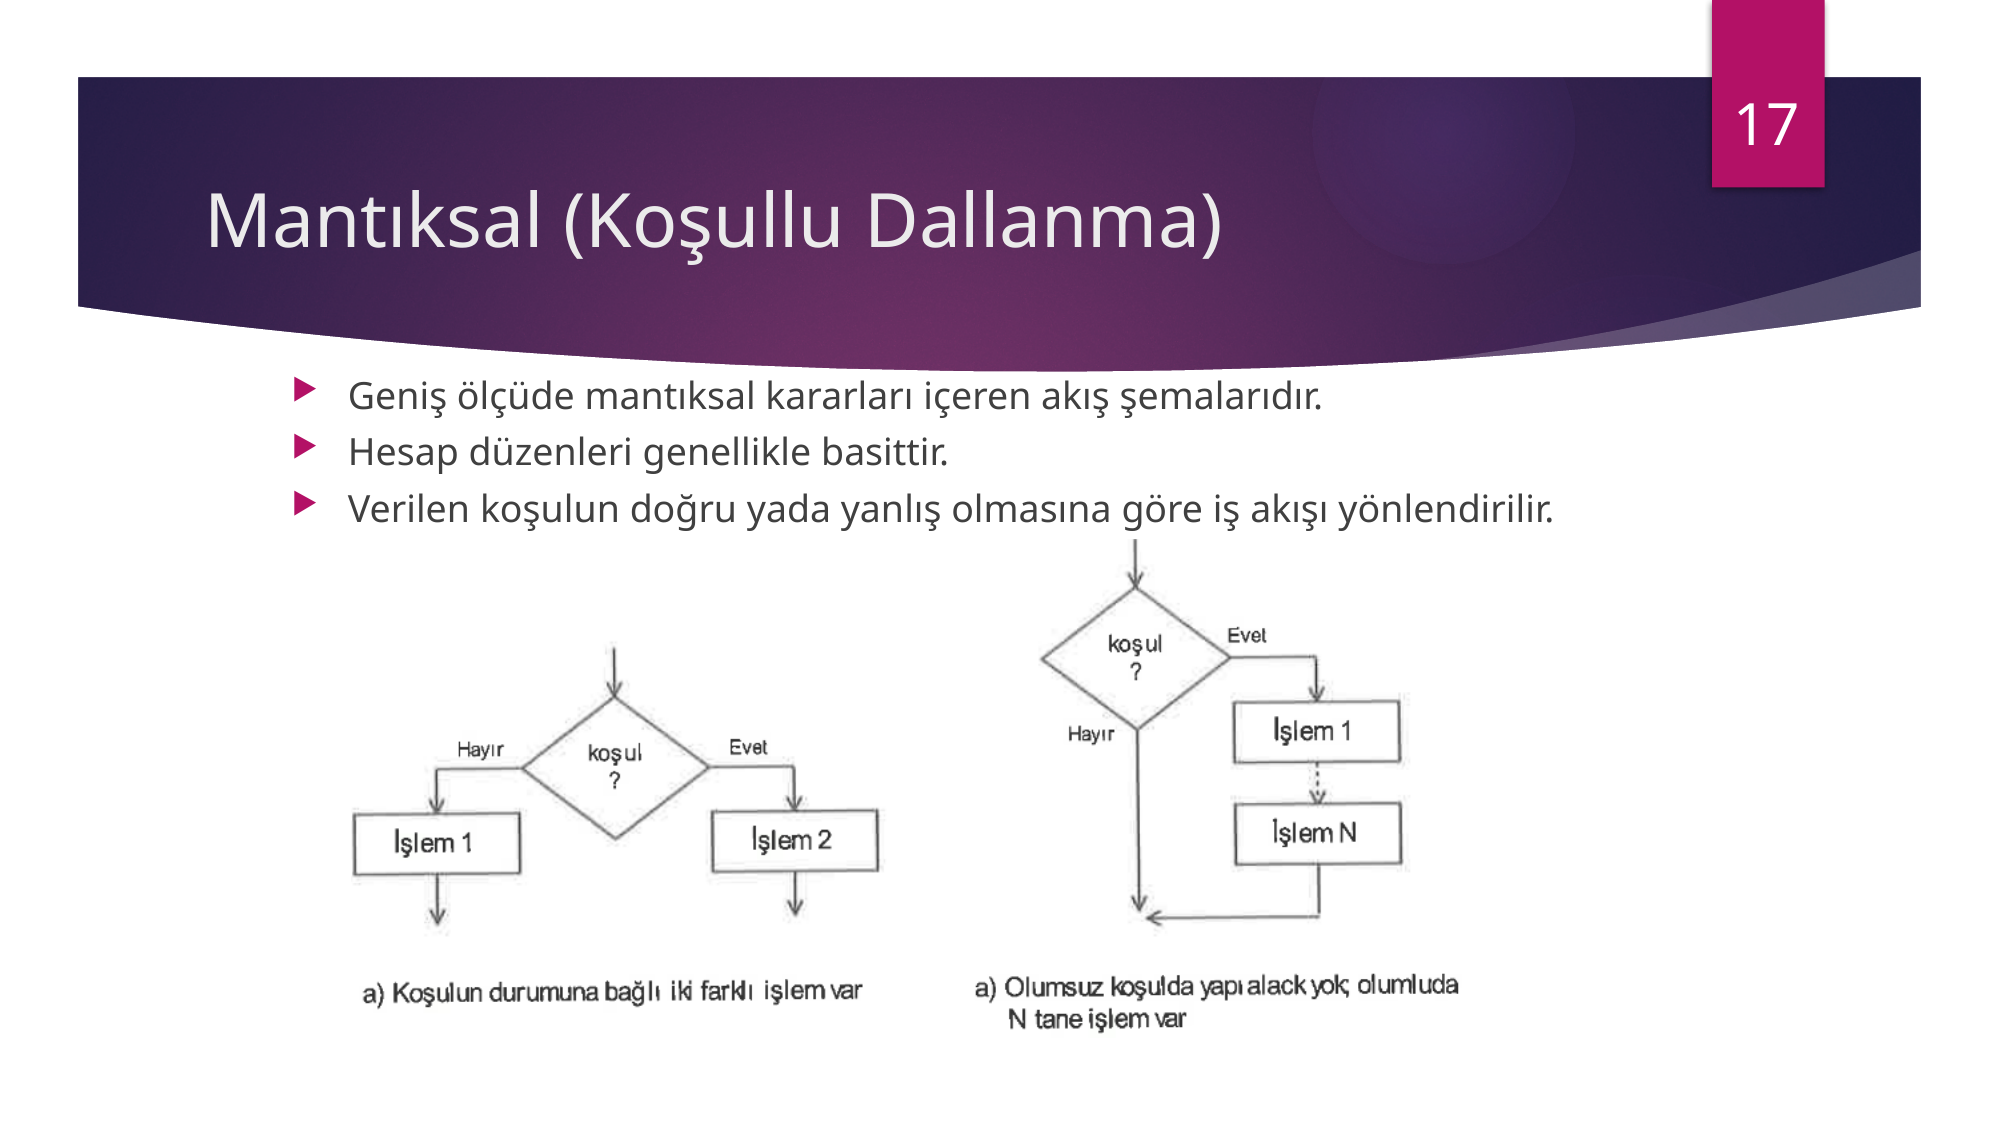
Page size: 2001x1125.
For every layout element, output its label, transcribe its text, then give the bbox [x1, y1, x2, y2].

picture [351, 538, 1466, 1038]
title Mantıksal (Koşullu Dallanma) [189, 159, 1627, 276]
slide_number 17 [1698, 48, 1836, 175]
list Geniş ölçüde mantıksal kararları içeren akış şemalarıdır. Hesap düzenleri genellikle basittir. Verilen koşulun doğru yada yanlış olmasına göre iş akışı yönlendirilir. [276, 372, 1627, 948]
